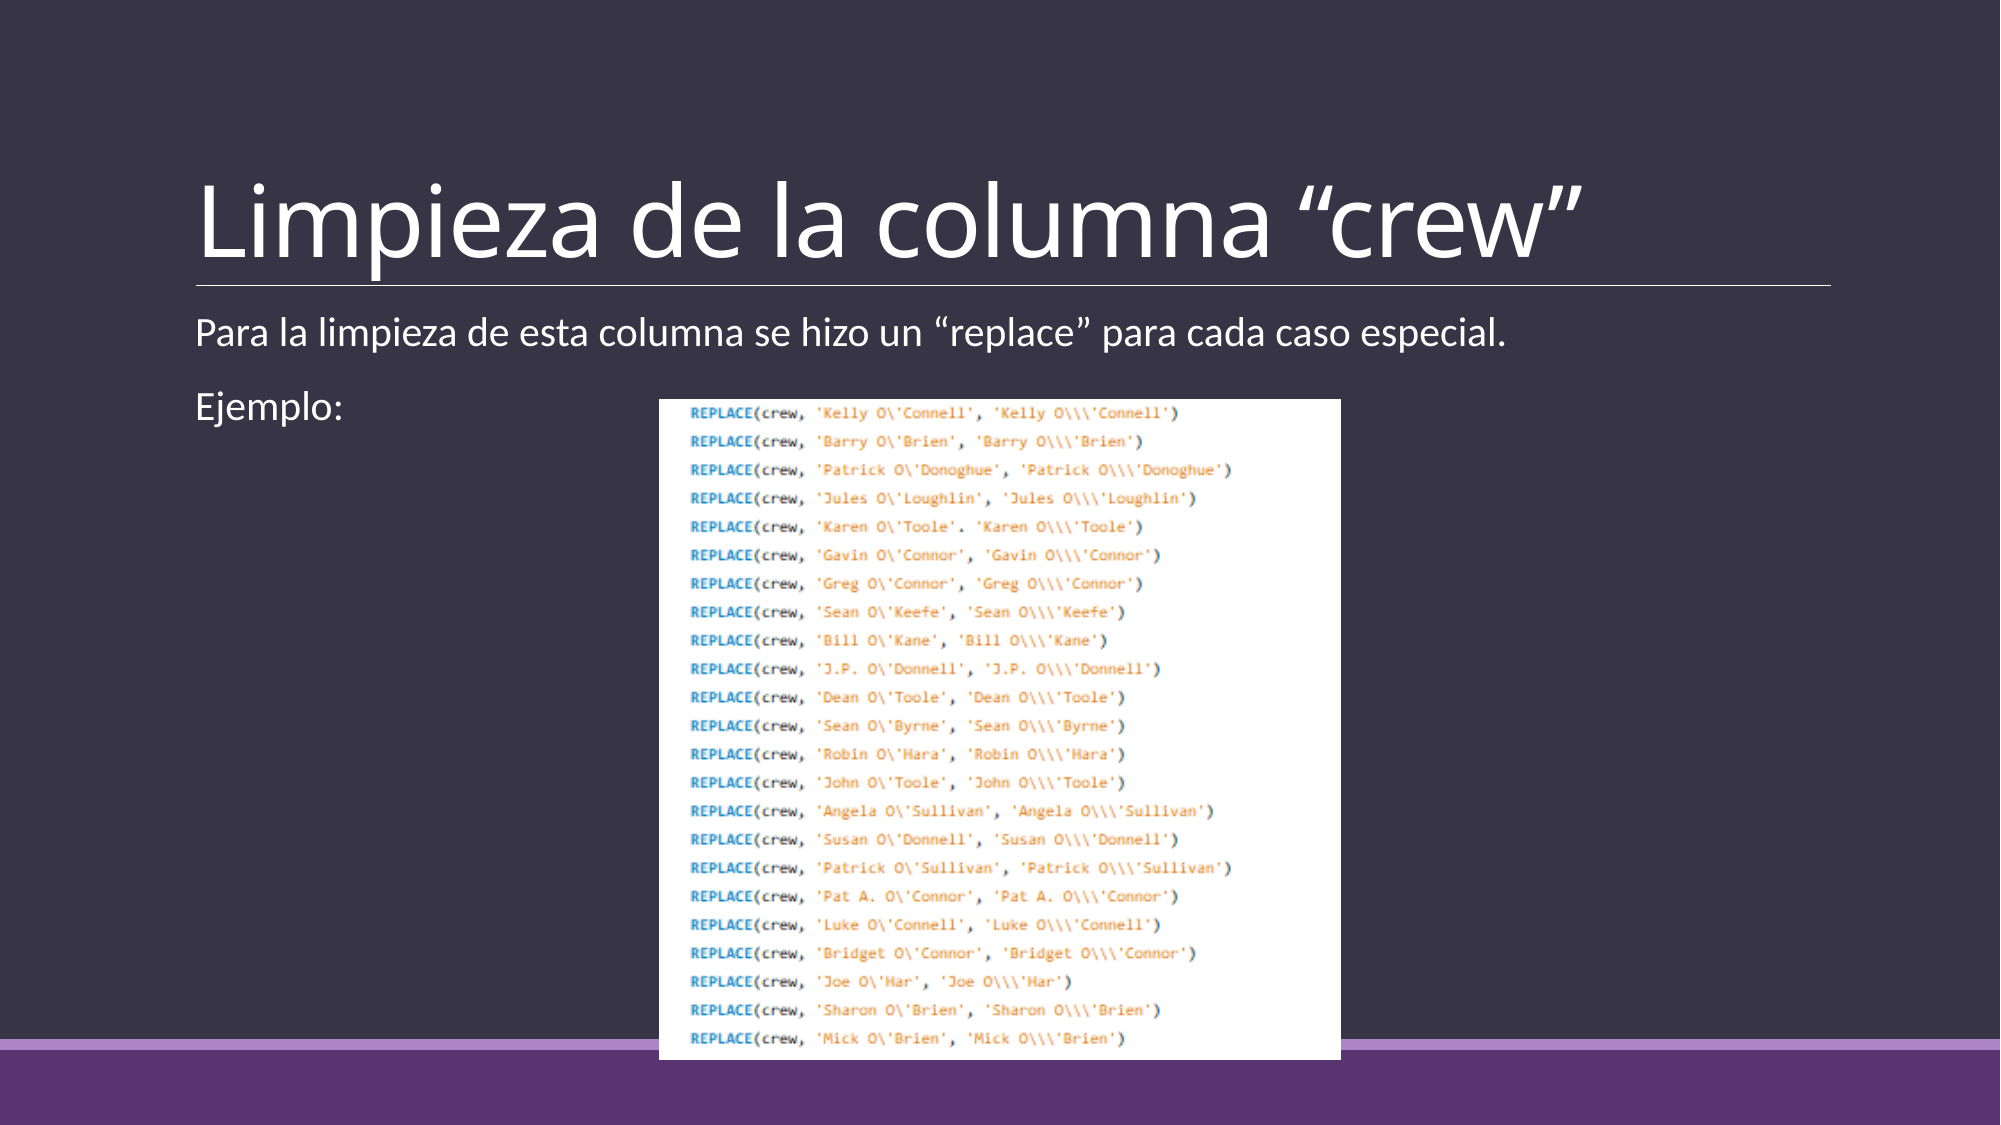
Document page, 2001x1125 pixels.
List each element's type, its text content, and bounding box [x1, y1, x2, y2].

picture [658, 398, 1342, 1060]
list Para la limpieza de esta columna se hizo un “replace” para cada caso especial. Ejemplo: [180, 302, 1830, 963]
title Limpieza de la columna “crew” [180, 47, 1830, 285]
